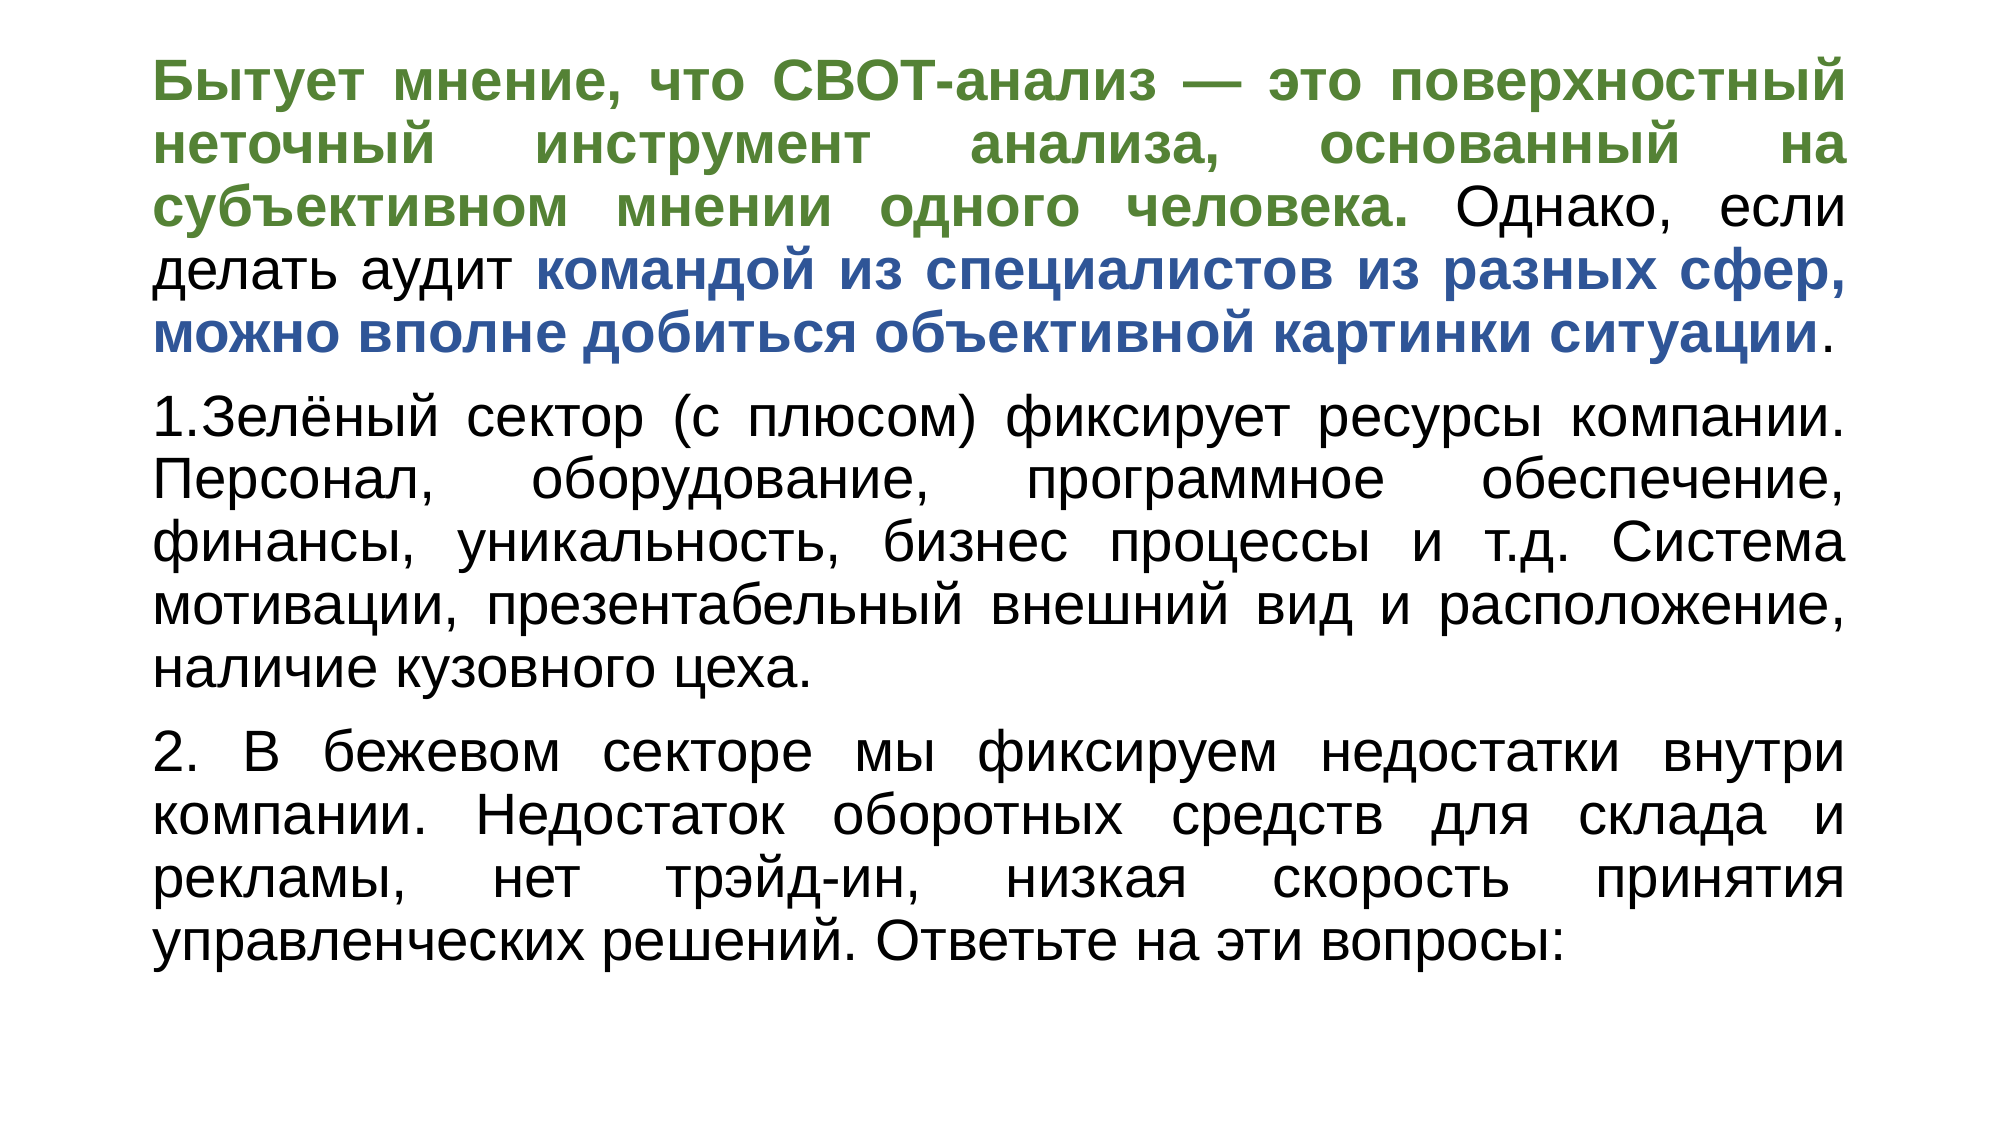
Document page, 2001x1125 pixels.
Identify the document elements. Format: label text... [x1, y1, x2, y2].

list Бытует мнение, что СВОТ-анализ — это поверхностный неточный инструмент анализа, основанный на субъективном мнении одного человека. Однако, если делать аудит командой из специалистов из разных сфер, можно вполне добиться объективной картинки ситуации. 1.Зелёный сектор (с плюсом) фиксирует ресурсы компании. Персонал, оборудование, программное обеспечение, финансы, уникальность, бизнес процессы и т.д. Система мотивации, презентабельный внешний вид и расположение, наличие кузовного цеха. 2. В бежевом секторе мы фиксируем недостатки внутри компании. Недостаток оборотных средств для склада и рекламы, нет трэйд-ин, низкая скорость принятия управленческих решений. Ответьте на эти вопросы: [137, 42, 1863, 1084]
